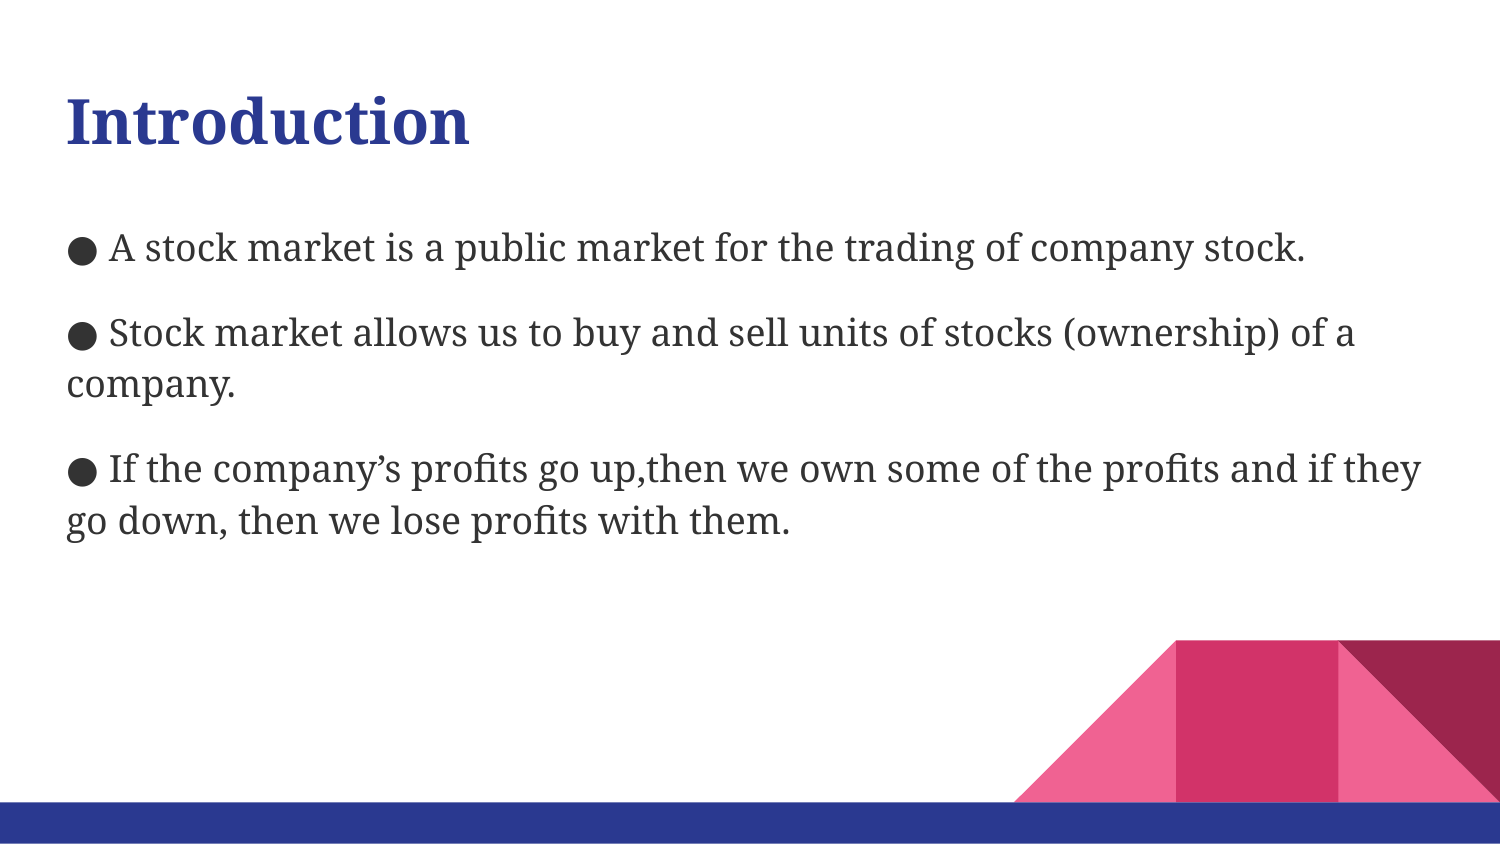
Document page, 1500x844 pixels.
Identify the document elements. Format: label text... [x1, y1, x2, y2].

title Introduction [51, 67, 1449, 167]
list ● A stock market is a public market for the trading of company stock. ● Stock market allows us to buy and sell units of stocks (ownership) of a company. ● If the company’s profits go up,then we own some of the profits and if they go down, then we lose profits with them. [51, 201, 1449, 750]
